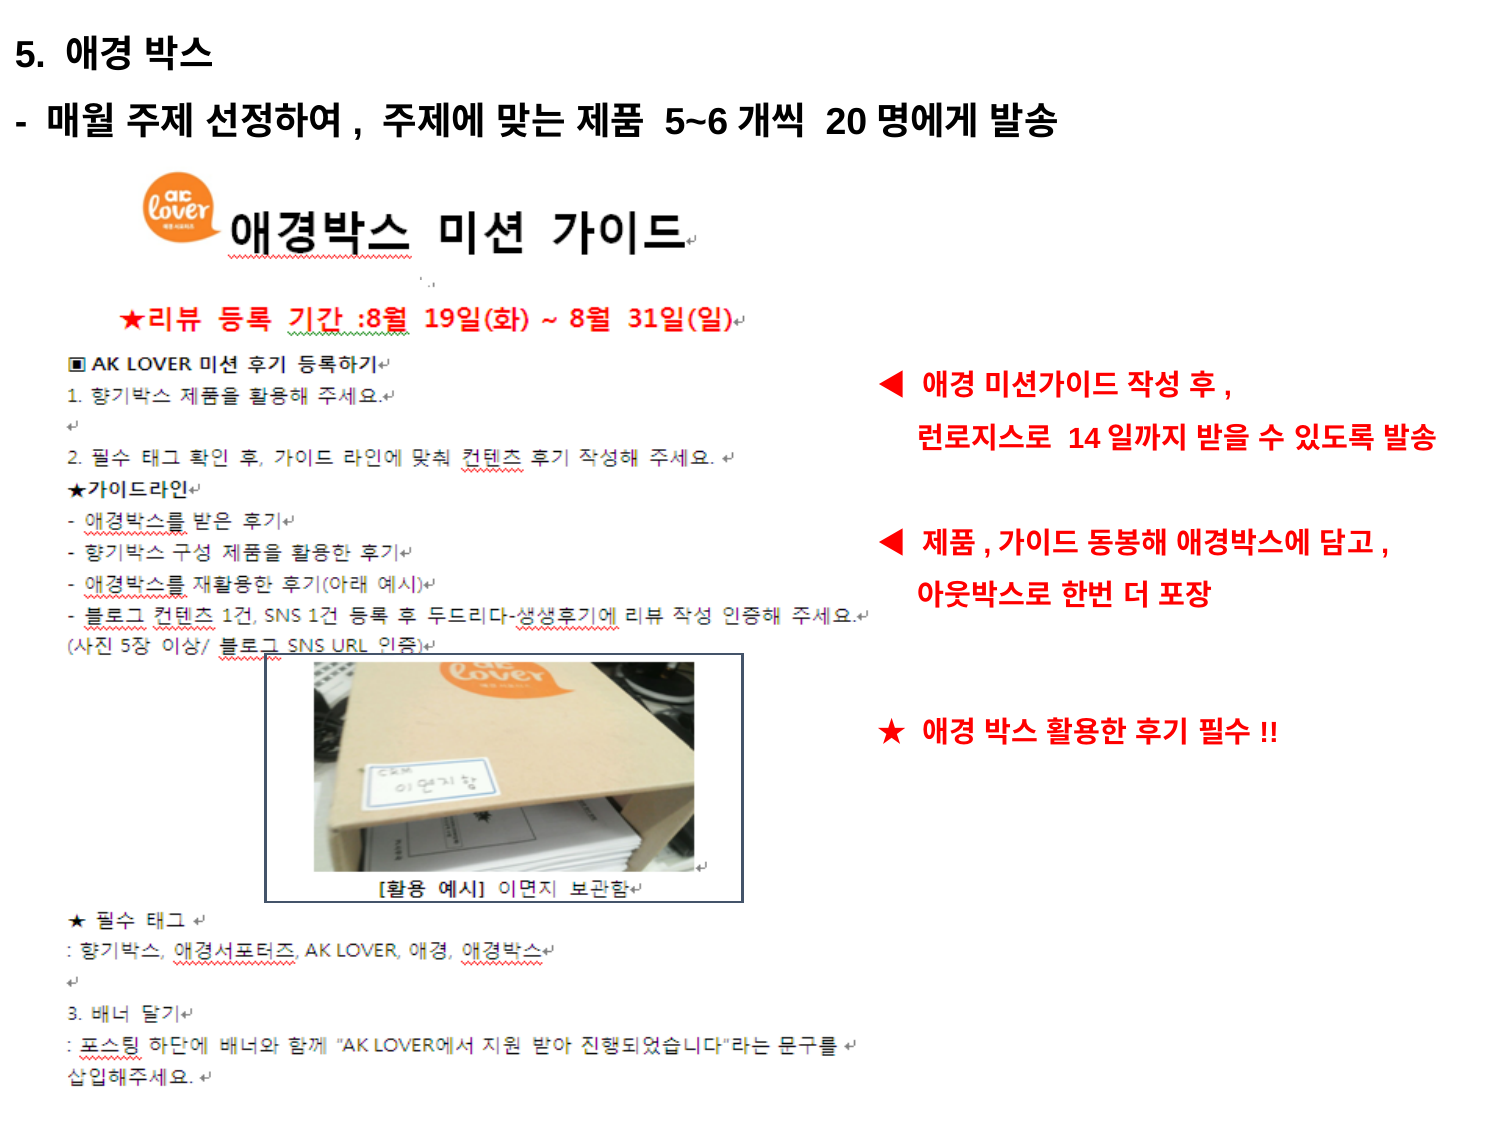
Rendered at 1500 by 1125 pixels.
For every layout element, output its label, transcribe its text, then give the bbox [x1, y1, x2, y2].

text_box ★ 애경 박스 활용한 후기 필수!! [937, 688, 1500, 756]
text_box ◀ 애경 미션가이드 작성 후, 런로지스로 14일까지 받을 수 있도록 발송 ◀ 제품,가이드 동봉해 애경박스에 담고, 아웃박스로 한번 더 포장 [937, 341, 1500, 672]
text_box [42, 150, 937, 1089]
text_box 5. 애경 박스 - 매월 주제 선정하여, 주제에 맞는 제품 5~6개씩 20명에게 발송 [0, 0, 1500, 150]
